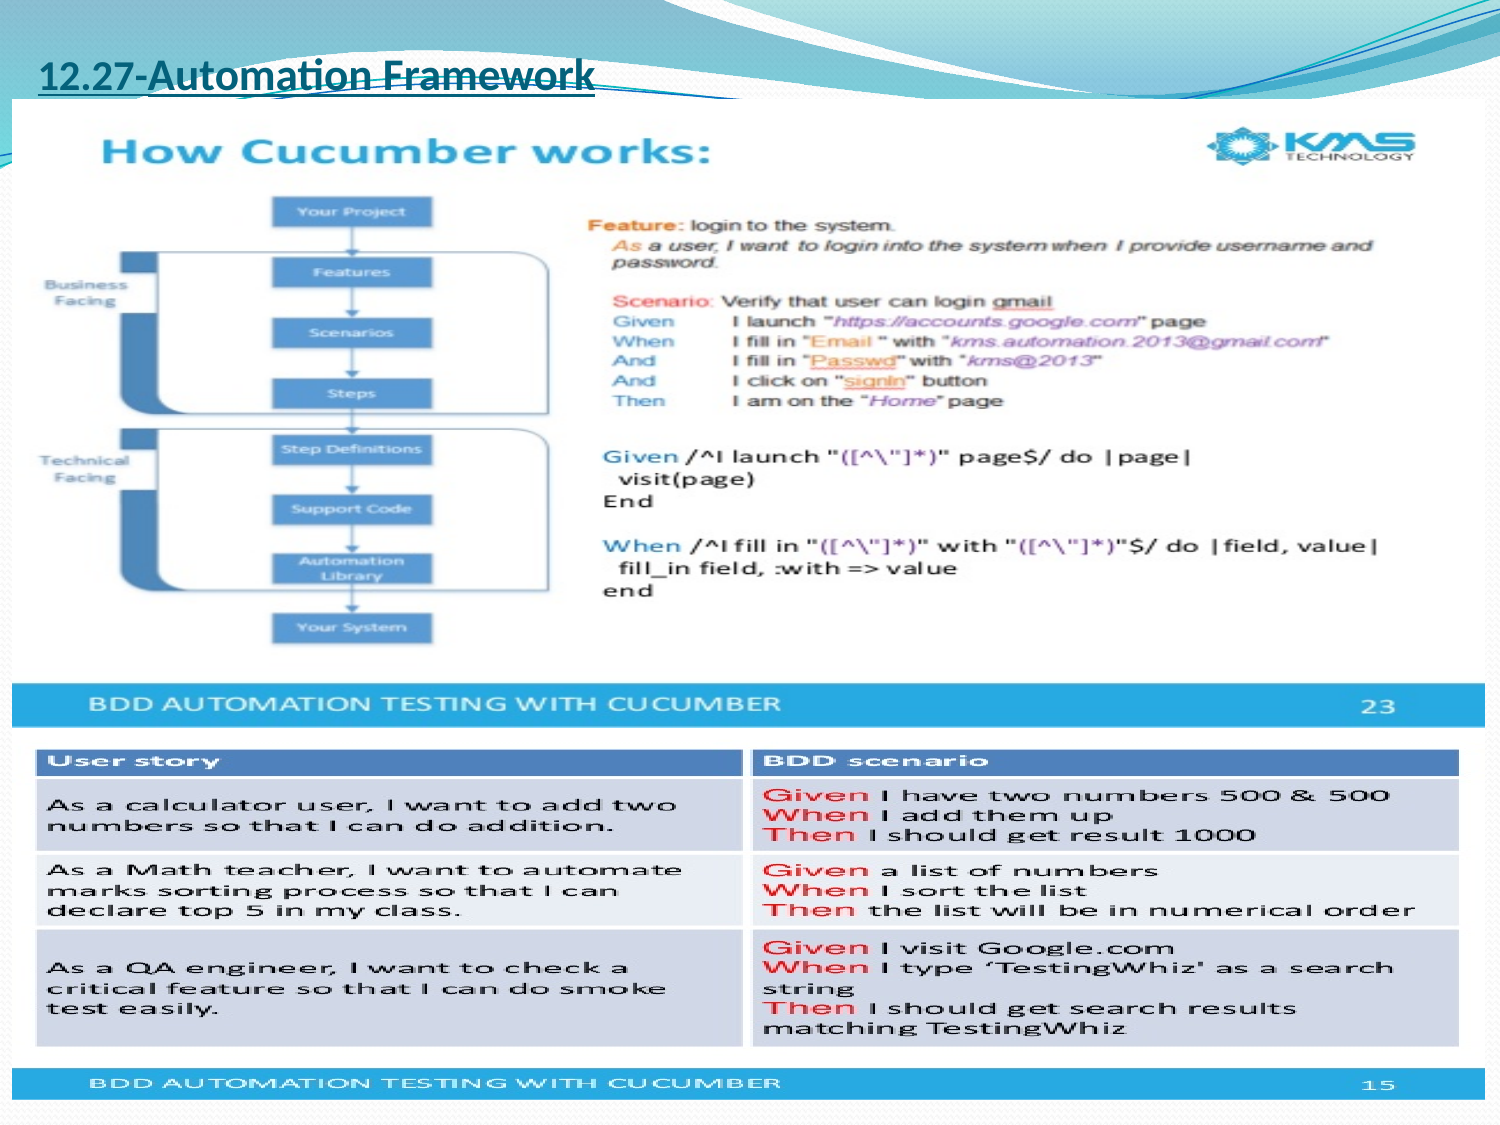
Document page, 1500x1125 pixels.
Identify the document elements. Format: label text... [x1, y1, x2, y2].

text_box [12, 92, 1488, 102]
title 12.27-Automation Framework [37, 37, 1413, 92]
picture [12, 99, 1485, 728]
picture [12, 735, 1485, 1100]
